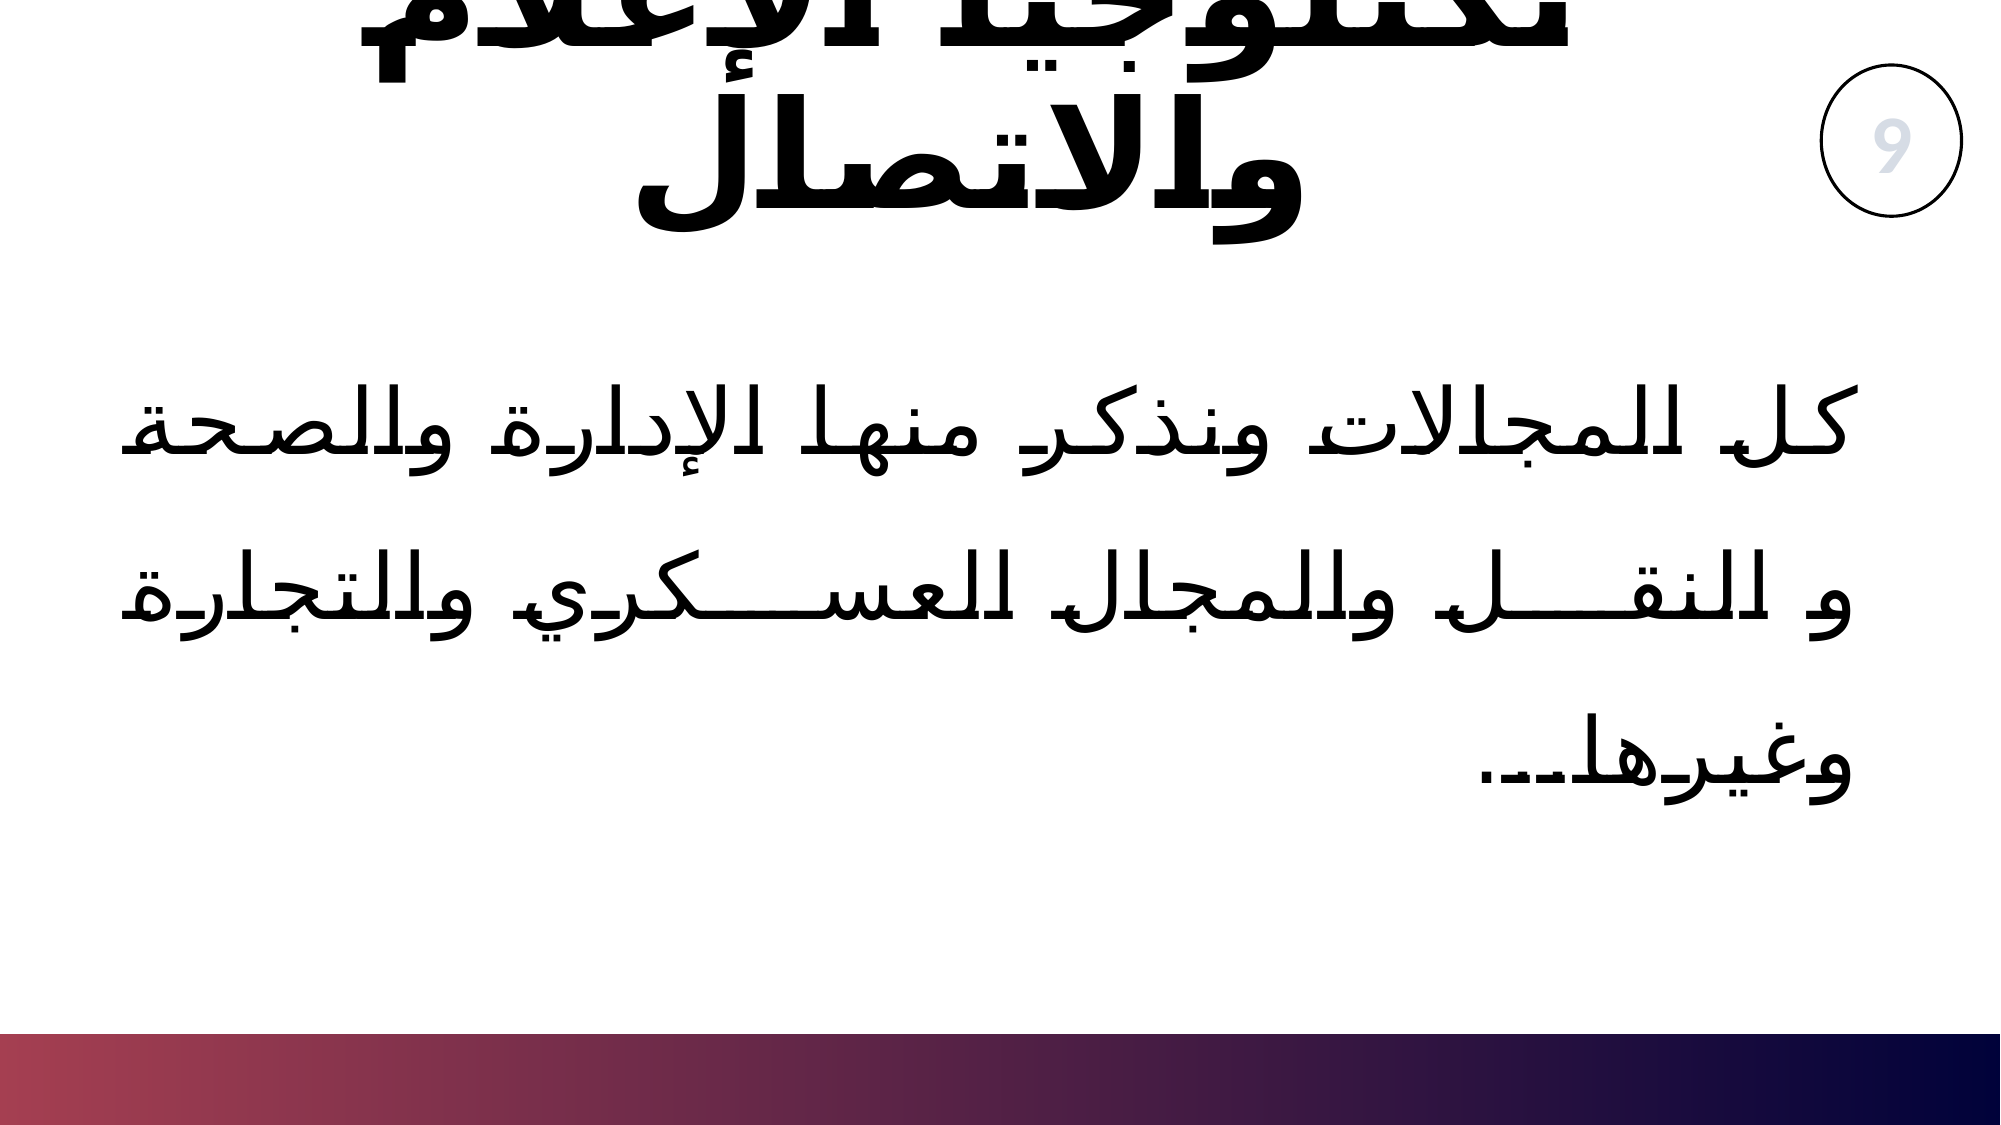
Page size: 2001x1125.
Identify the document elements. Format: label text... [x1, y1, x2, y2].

text_box [0, 1033, 2000, 1125]
list كل المجالات ونذكر منها الإدارة والصحة و النقل والمجال العسكري والتجارة وغيرها... [108, 299, 1873, 959]
title مجالات استخدام تكنلوجيا الإعلام والاتصال [108, 65, 1834, 249]
text_box 9 [1819, 63, 1964, 218]
